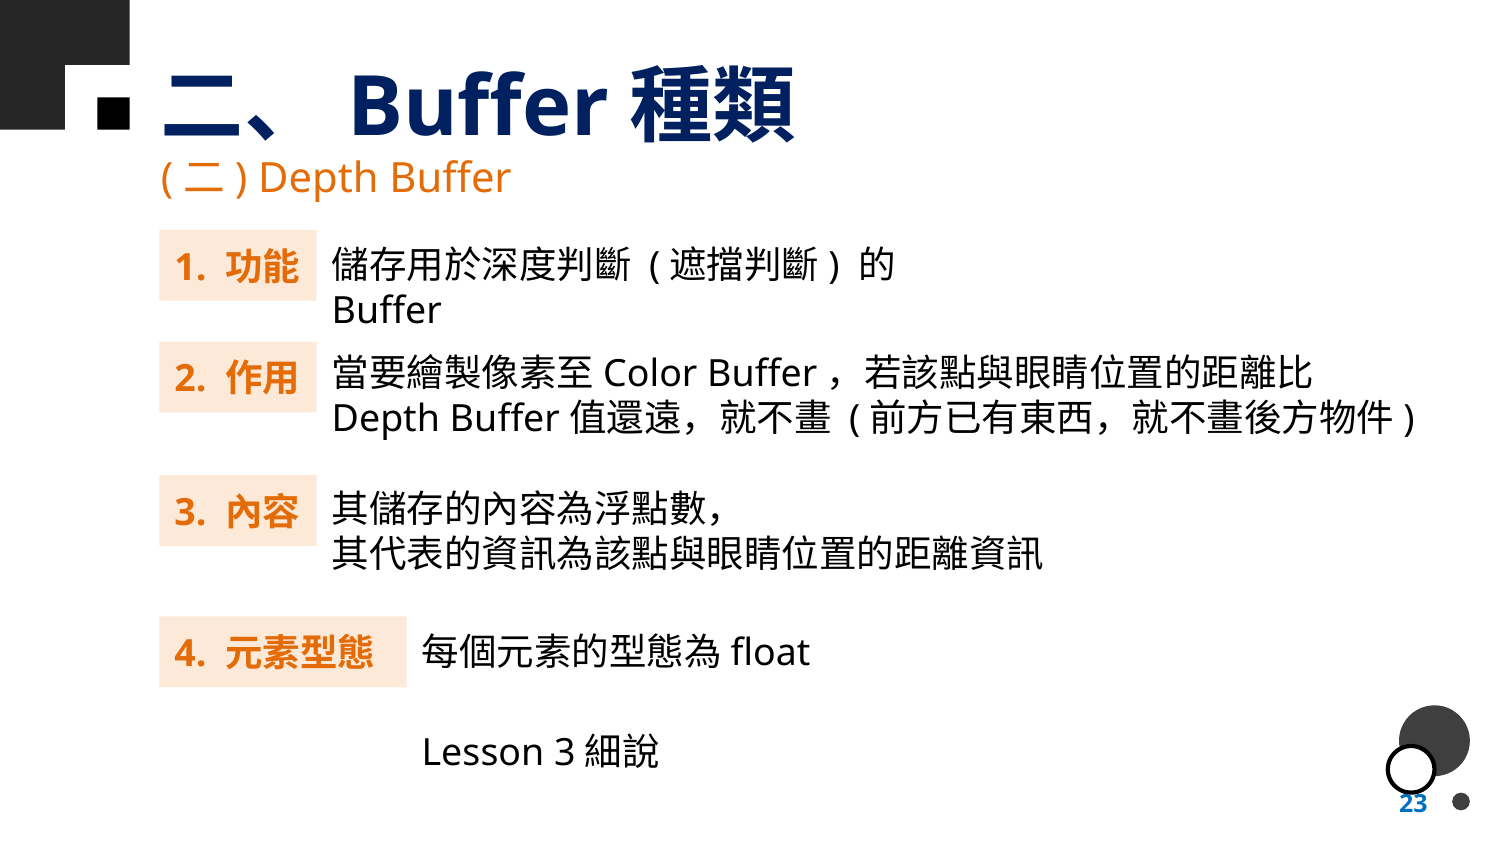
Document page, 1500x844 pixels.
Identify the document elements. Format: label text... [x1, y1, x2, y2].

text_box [0, 0, 130, 130]
title 二、Buffer種類 [145, 32, 992, 173]
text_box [1387, 705, 1471, 811]
text_box 其儲存的內容為浮點數， 其代表的資訊為該點與眼睛位置的距離資訊 [316, 476, 1443, 582]
text_box 每個元素的型態為float [406, 620, 872, 680]
slide_number 23 [1092, 782, 1443, 827]
text_box 當要繪製像素至Color Buffer，若該點與眼睛位置的距離比Depth Buffer值還遠，就不畫 (前方已有東西，就不畫後方物件) [316, 341, 1443, 447]
text_box 2. 作用 [159, 341, 316, 413]
text_box 1. 功能 [159, 229, 317, 301]
text_box 3. 內容 [159, 475, 317, 546]
text_box Lesson 3細說 [406, 720, 872, 782]
text_box (二) Depth Buffer [145, 143, 924, 209]
text_box 4. 元素型態 [159, 616, 407, 688]
text_box 儲存用於深度判斷 (遮擋判斷) 的Buffer [316, 234, 987, 339]
